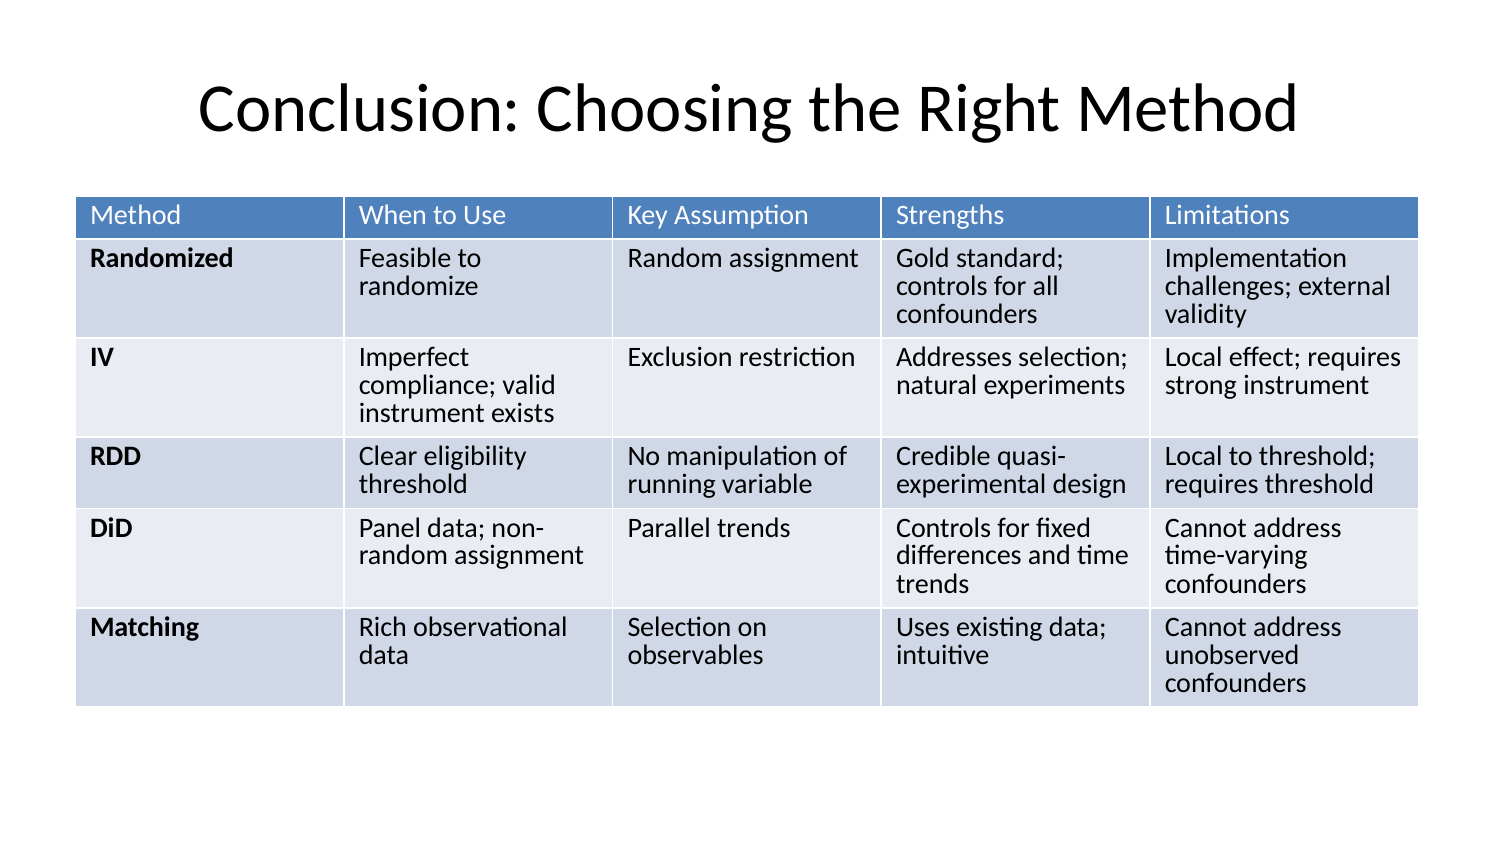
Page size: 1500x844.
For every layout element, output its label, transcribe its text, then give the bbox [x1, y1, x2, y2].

table_cell DiD [76, 509, 343, 607]
table_cell Cannot address unobserved confounders [1151, 609, 1418, 706]
table_cell Addresses selection; natural experiments [882, 339, 1149, 436]
table_cell No manipulation of running variable [613, 438, 880, 508]
table_header Method [76, 197, 343, 238]
table_cell Selection on observables [613, 609, 880, 706]
table_cell IV [76, 339, 343, 436]
table_cell Controls for fixed differences and time trends [882, 509, 1149, 607]
table_cell Panel data; non-random assignment [345, 509, 612, 607]
table_header Limitations [1151, 197, 1418, 238]
table_cell Randomized [76, 240, 343, 337]
table_cell Cannot address time-varying confounders [1151, 509, 1418, 607]
table_cell Random assignment [613, 240, 880, 337]
table_cell Feasible to randomize [345, 240, 612, 337]
table_cell Imperfect compliance; valid instrument exists [345, 339, 612, 436]
table_cell Local to threshold; requires threshold [1151, 438, 1418, 508]
table_cell Exclusion restriction [613, 339, 880, 436]
table_cell Local effect; requires strong instrument [1151, 339, 1418, 436]
table_cell Implementation challenges; external validity [1151, 240, 1418, 337]
title Conclusion: Choosing the Right Method [75, 33, 1425, 175]
table_header Key Assumption [613, 197, 880, 238]
table_cell Clear eligibility threshold [345, 438, 612, 508]
table_cell Uses existing data; intuitive [882, 609, 1149, 706]
table_cell Rich observational data [345, 609, 612, 706]
table_cell RDD [76, 438, 343, 508]
table_cell Gold standard; controls for all confounders [882, 240, 1149, 337]
table_header Strengths [882, 197, 1149, 238]
table_header When to Use [345, 197, 612, 238]
table_cell Credible quasi-experimental design [882, 438, 1149, 508]
table_cell Matching [76, 609, 343, 706]
table_cell Parallel trends [613, 509, 880, 607]
